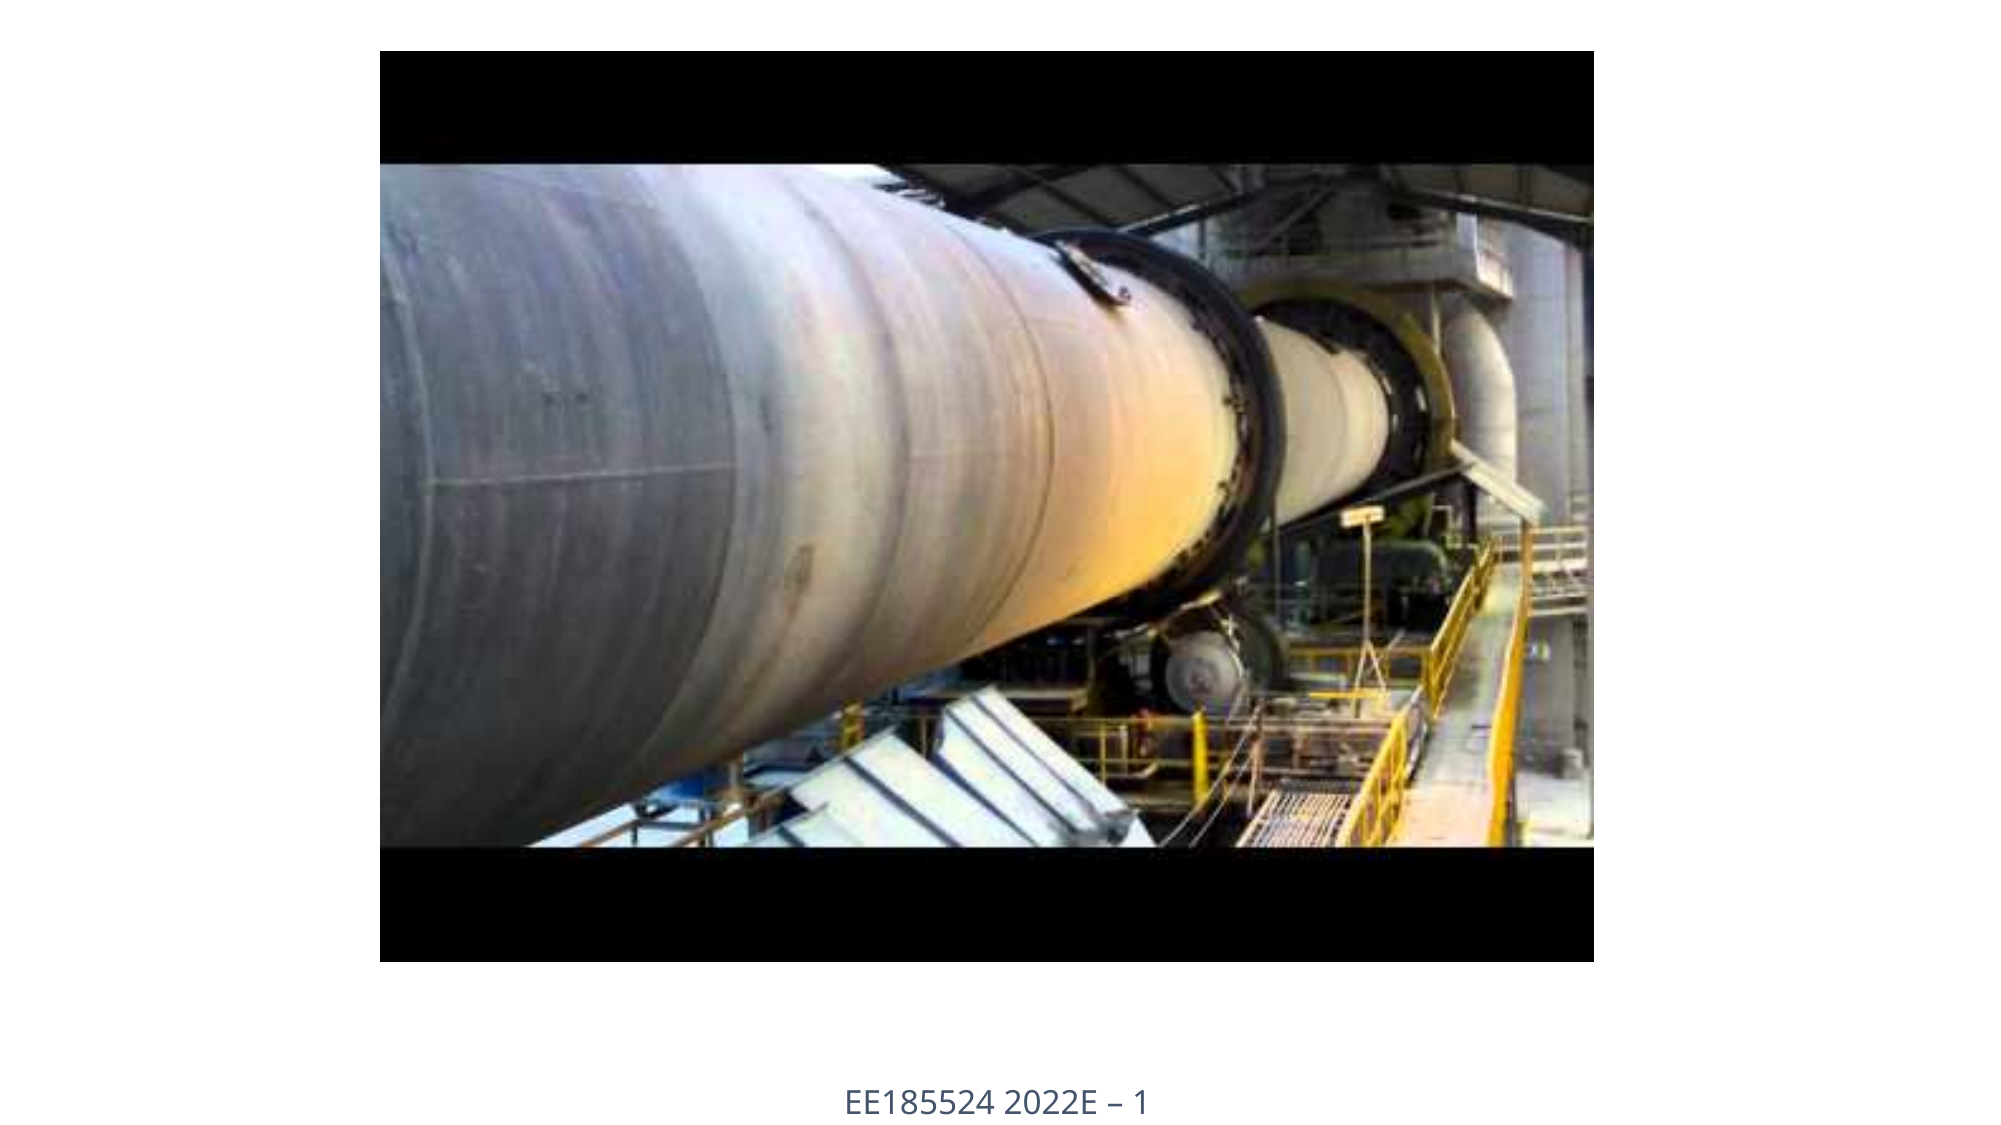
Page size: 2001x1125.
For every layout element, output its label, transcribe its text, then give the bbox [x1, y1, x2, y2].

text_box EE185524 2022E – 1 [193, 1076, 1803, 1123]
picture [379, 51, 1594, 962]
